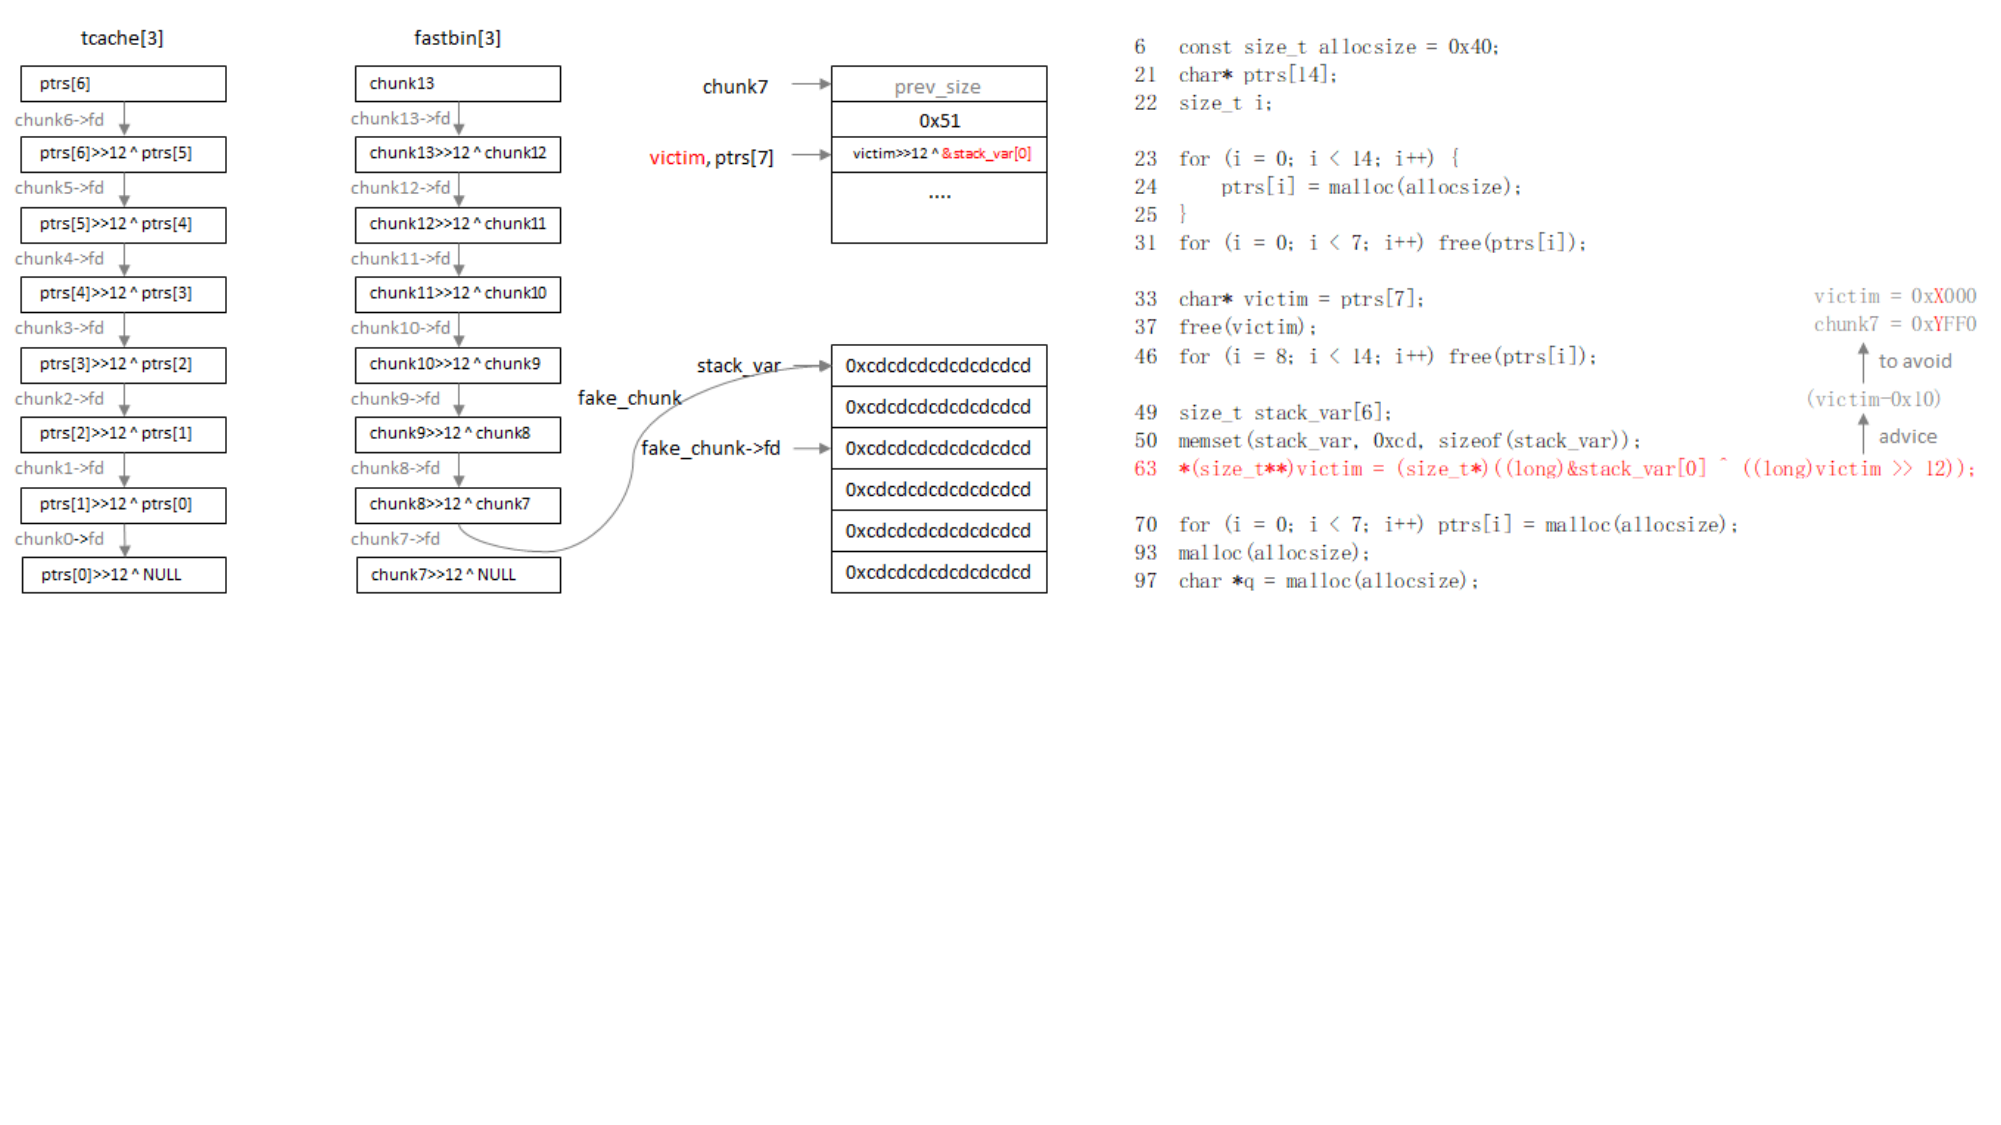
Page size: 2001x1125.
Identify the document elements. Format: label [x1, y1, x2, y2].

picture [0, 14, 2000, 611]
